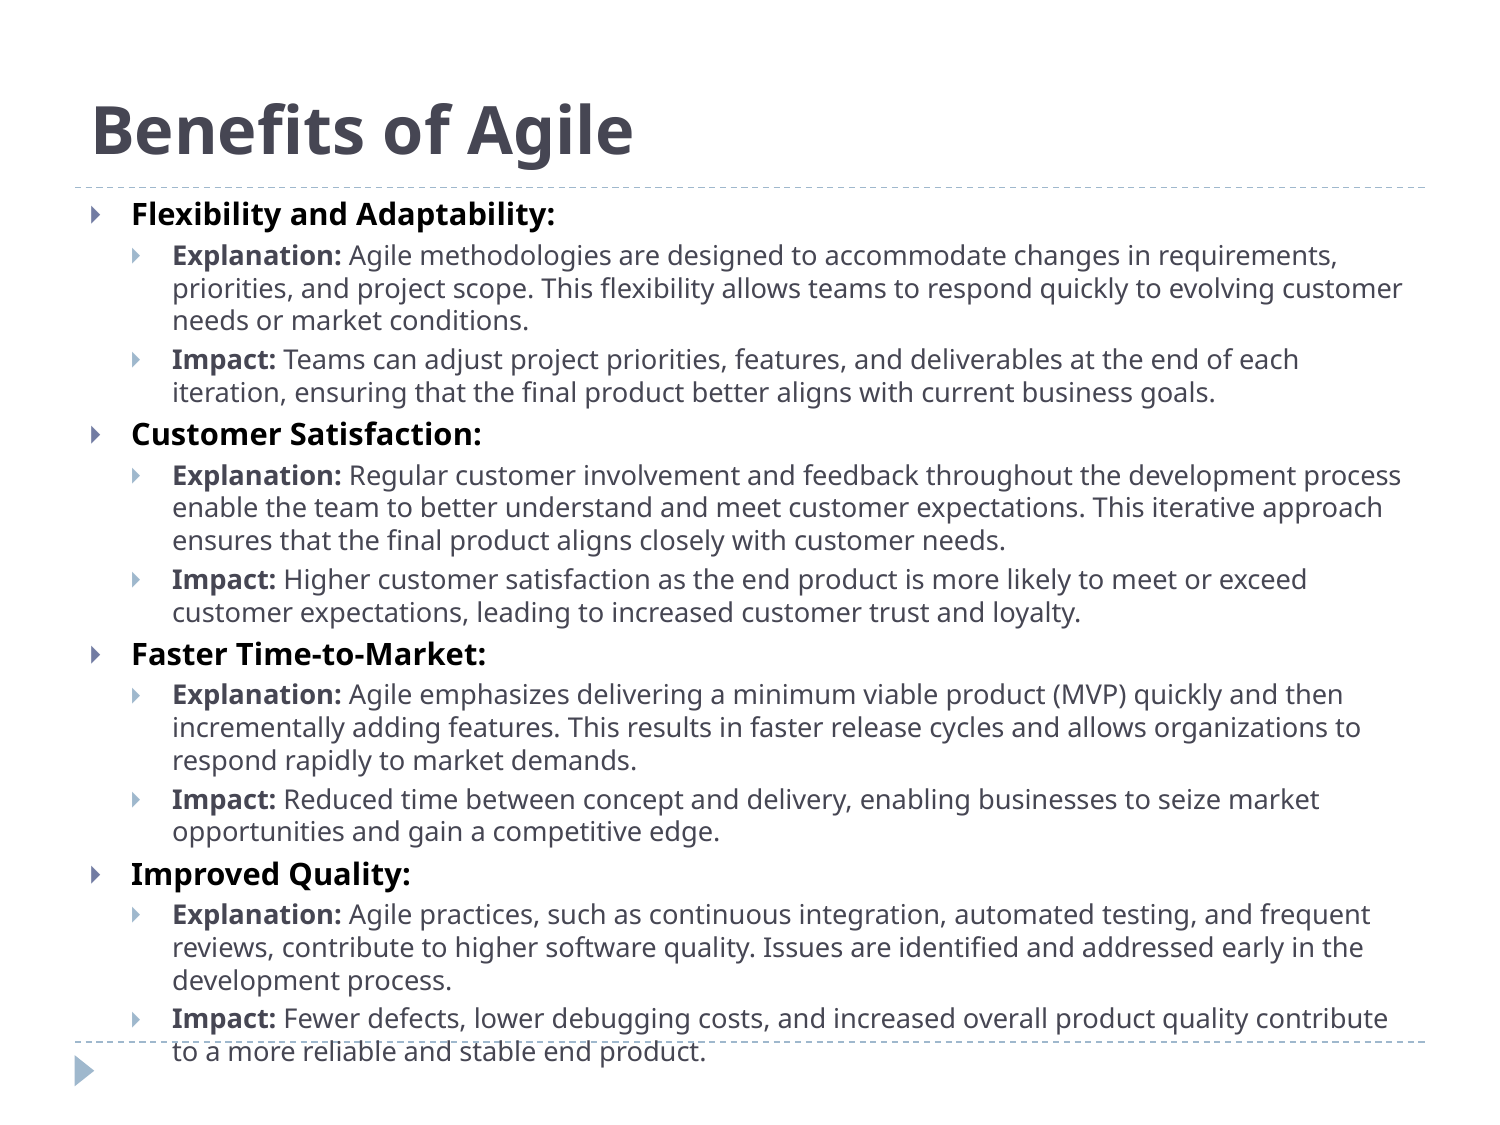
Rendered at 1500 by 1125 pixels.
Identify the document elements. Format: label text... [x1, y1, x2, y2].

title Benefits of Agile [75, 45, 1425, 175]
list Flexibility and Adaptability: Explanation: Agile methodologies are designed to accommodate changes in requirements, priorities, and project scope. This flexibility allows teams to respond quickly to evolving customer needs or market conditions. Impact: Teams can adjust project priorities, features, and deliverables at the end of each iteration, ensuring that the final product better aligns with current business goals. Customer Satisfaction: Explanation: Regular customer involvement and feedback throughout the development process enable the team to better understand and meet customer expectations. This iterative approach ensures that the final product aligns closely with customer needs. Impact: Higher customer satisfaction as the end product is more likely to meet or exceed customer expectations, leading to increased customer trust and loyalty. Faster Time-to-Market: Explanation: Agile emphasizes delivering a minimum viable product (MVP) quickly and then incrementally adding features. This results in faster release cycles and allows organizations to respond rapidly to market demands. Impact: Reduced time between concept and delivery, enabling businesses to seize market opportunities and gain a competitive edge. Improved Quality: Explanation: Agile practices, such as continuous integration, automated testing, and frequent reviews, contribute to higher software quality. Issues are identified and addressed early in the development process. Impact: Fewer defects, lower debugging costs, and increased overall product quality contribute to a more reliable and stable end product. [75, 187, 1425, 1088]
